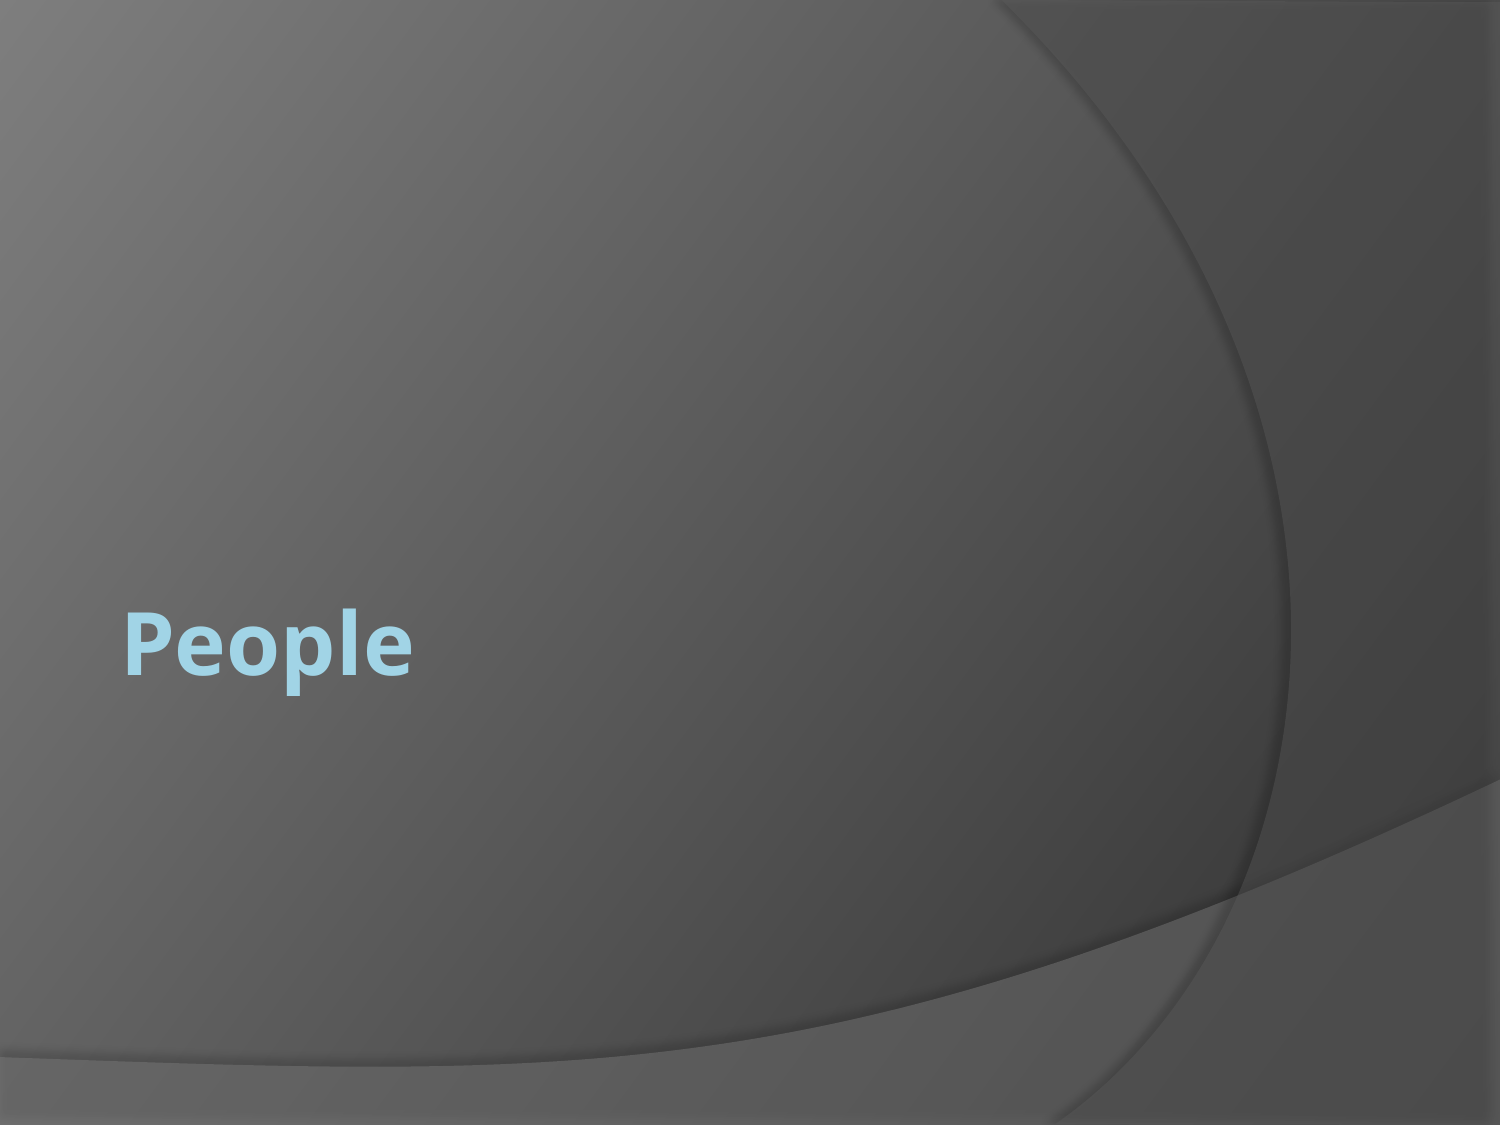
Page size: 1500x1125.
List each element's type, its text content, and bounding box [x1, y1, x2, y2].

title People [112, 587, 1200, 888]
